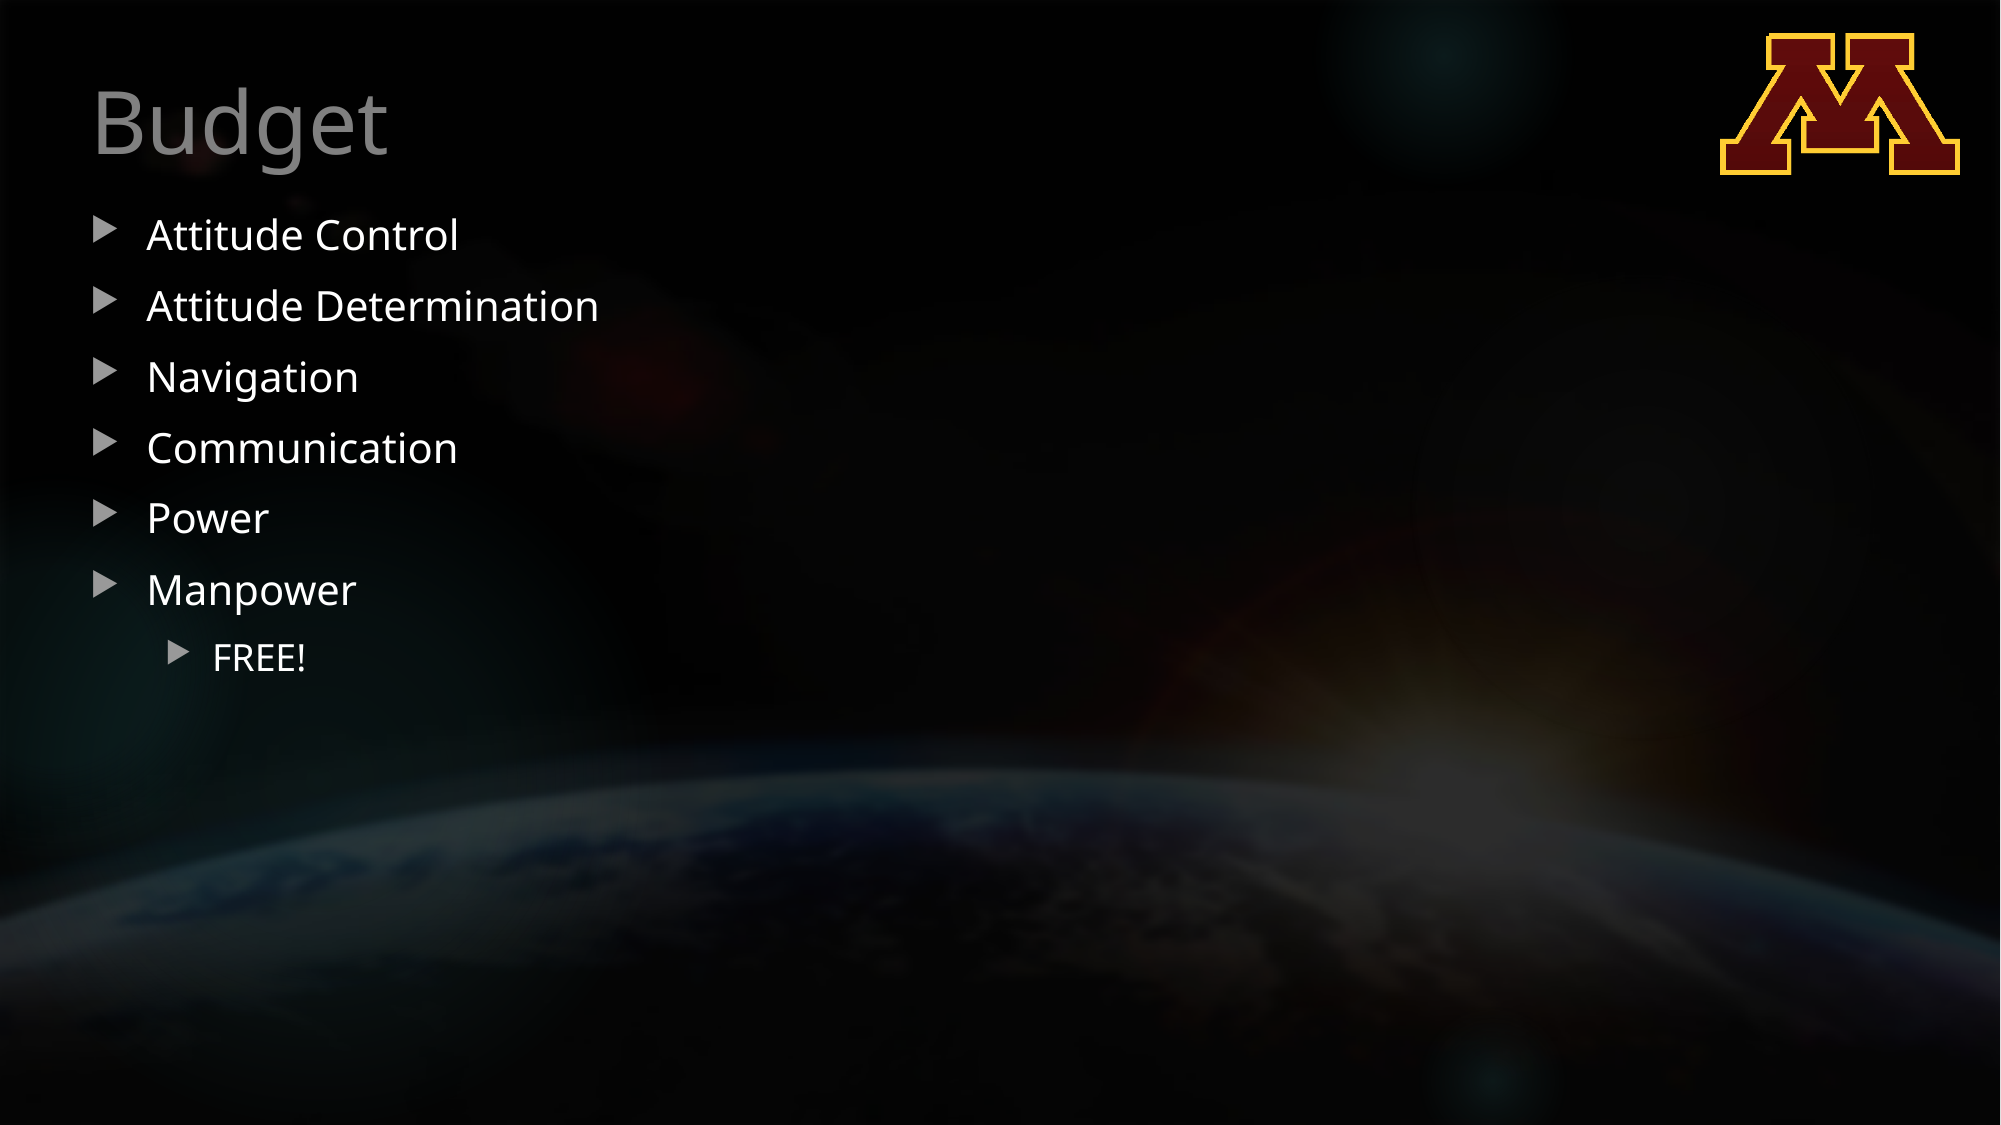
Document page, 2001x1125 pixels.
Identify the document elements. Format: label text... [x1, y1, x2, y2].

picture [0, 0, 2001, 1125]
list Attitude Control Attitude Determination Navigation Communication Power Manpower FREE! [75, 201, 1833, 1048]
title Budget [75, 59, 1618, 175]
